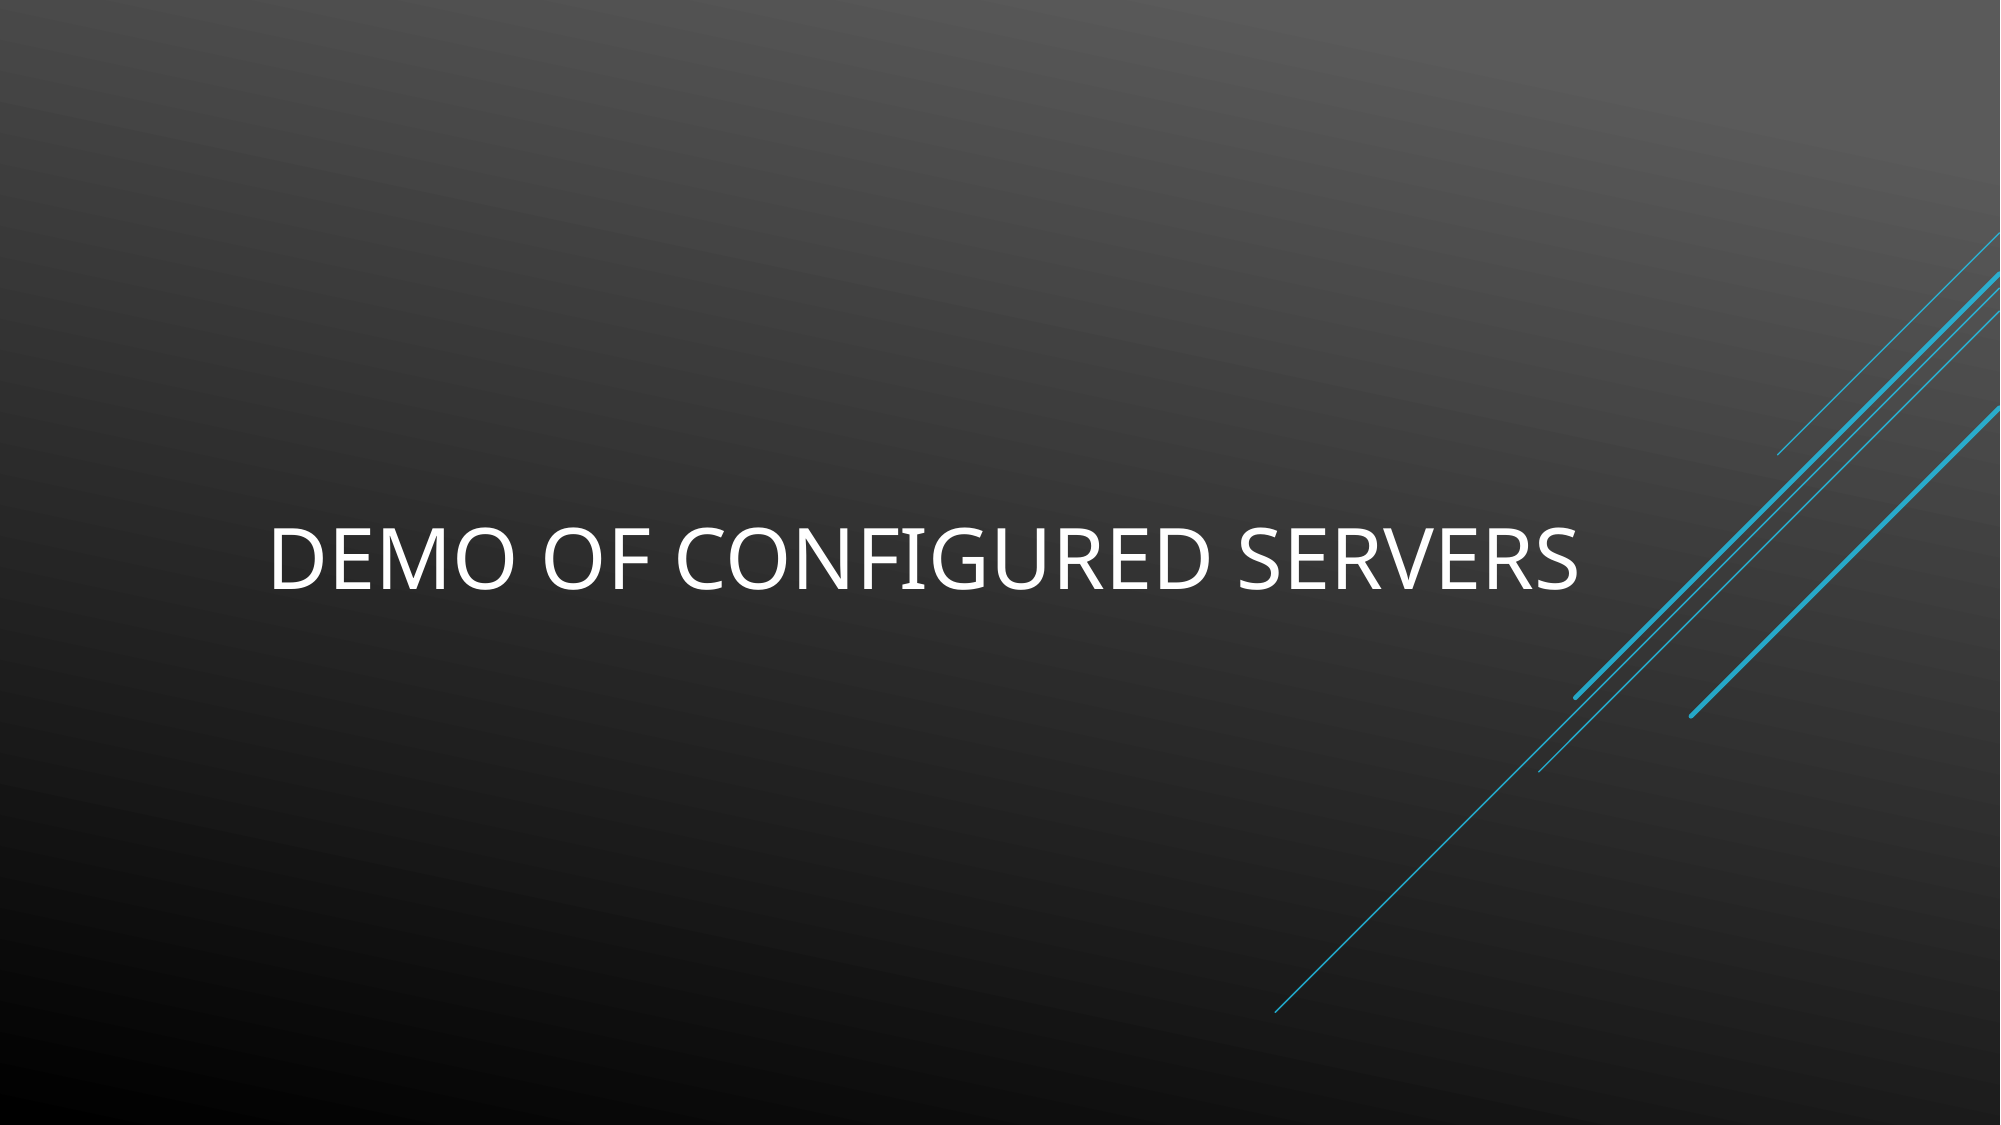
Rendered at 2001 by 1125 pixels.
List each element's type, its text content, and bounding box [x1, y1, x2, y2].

text_box [0, 0, 2000, 1125]
title Demo of configured servers [233, 422, 1274, 615]
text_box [1274, 232, 2000, 1013]
